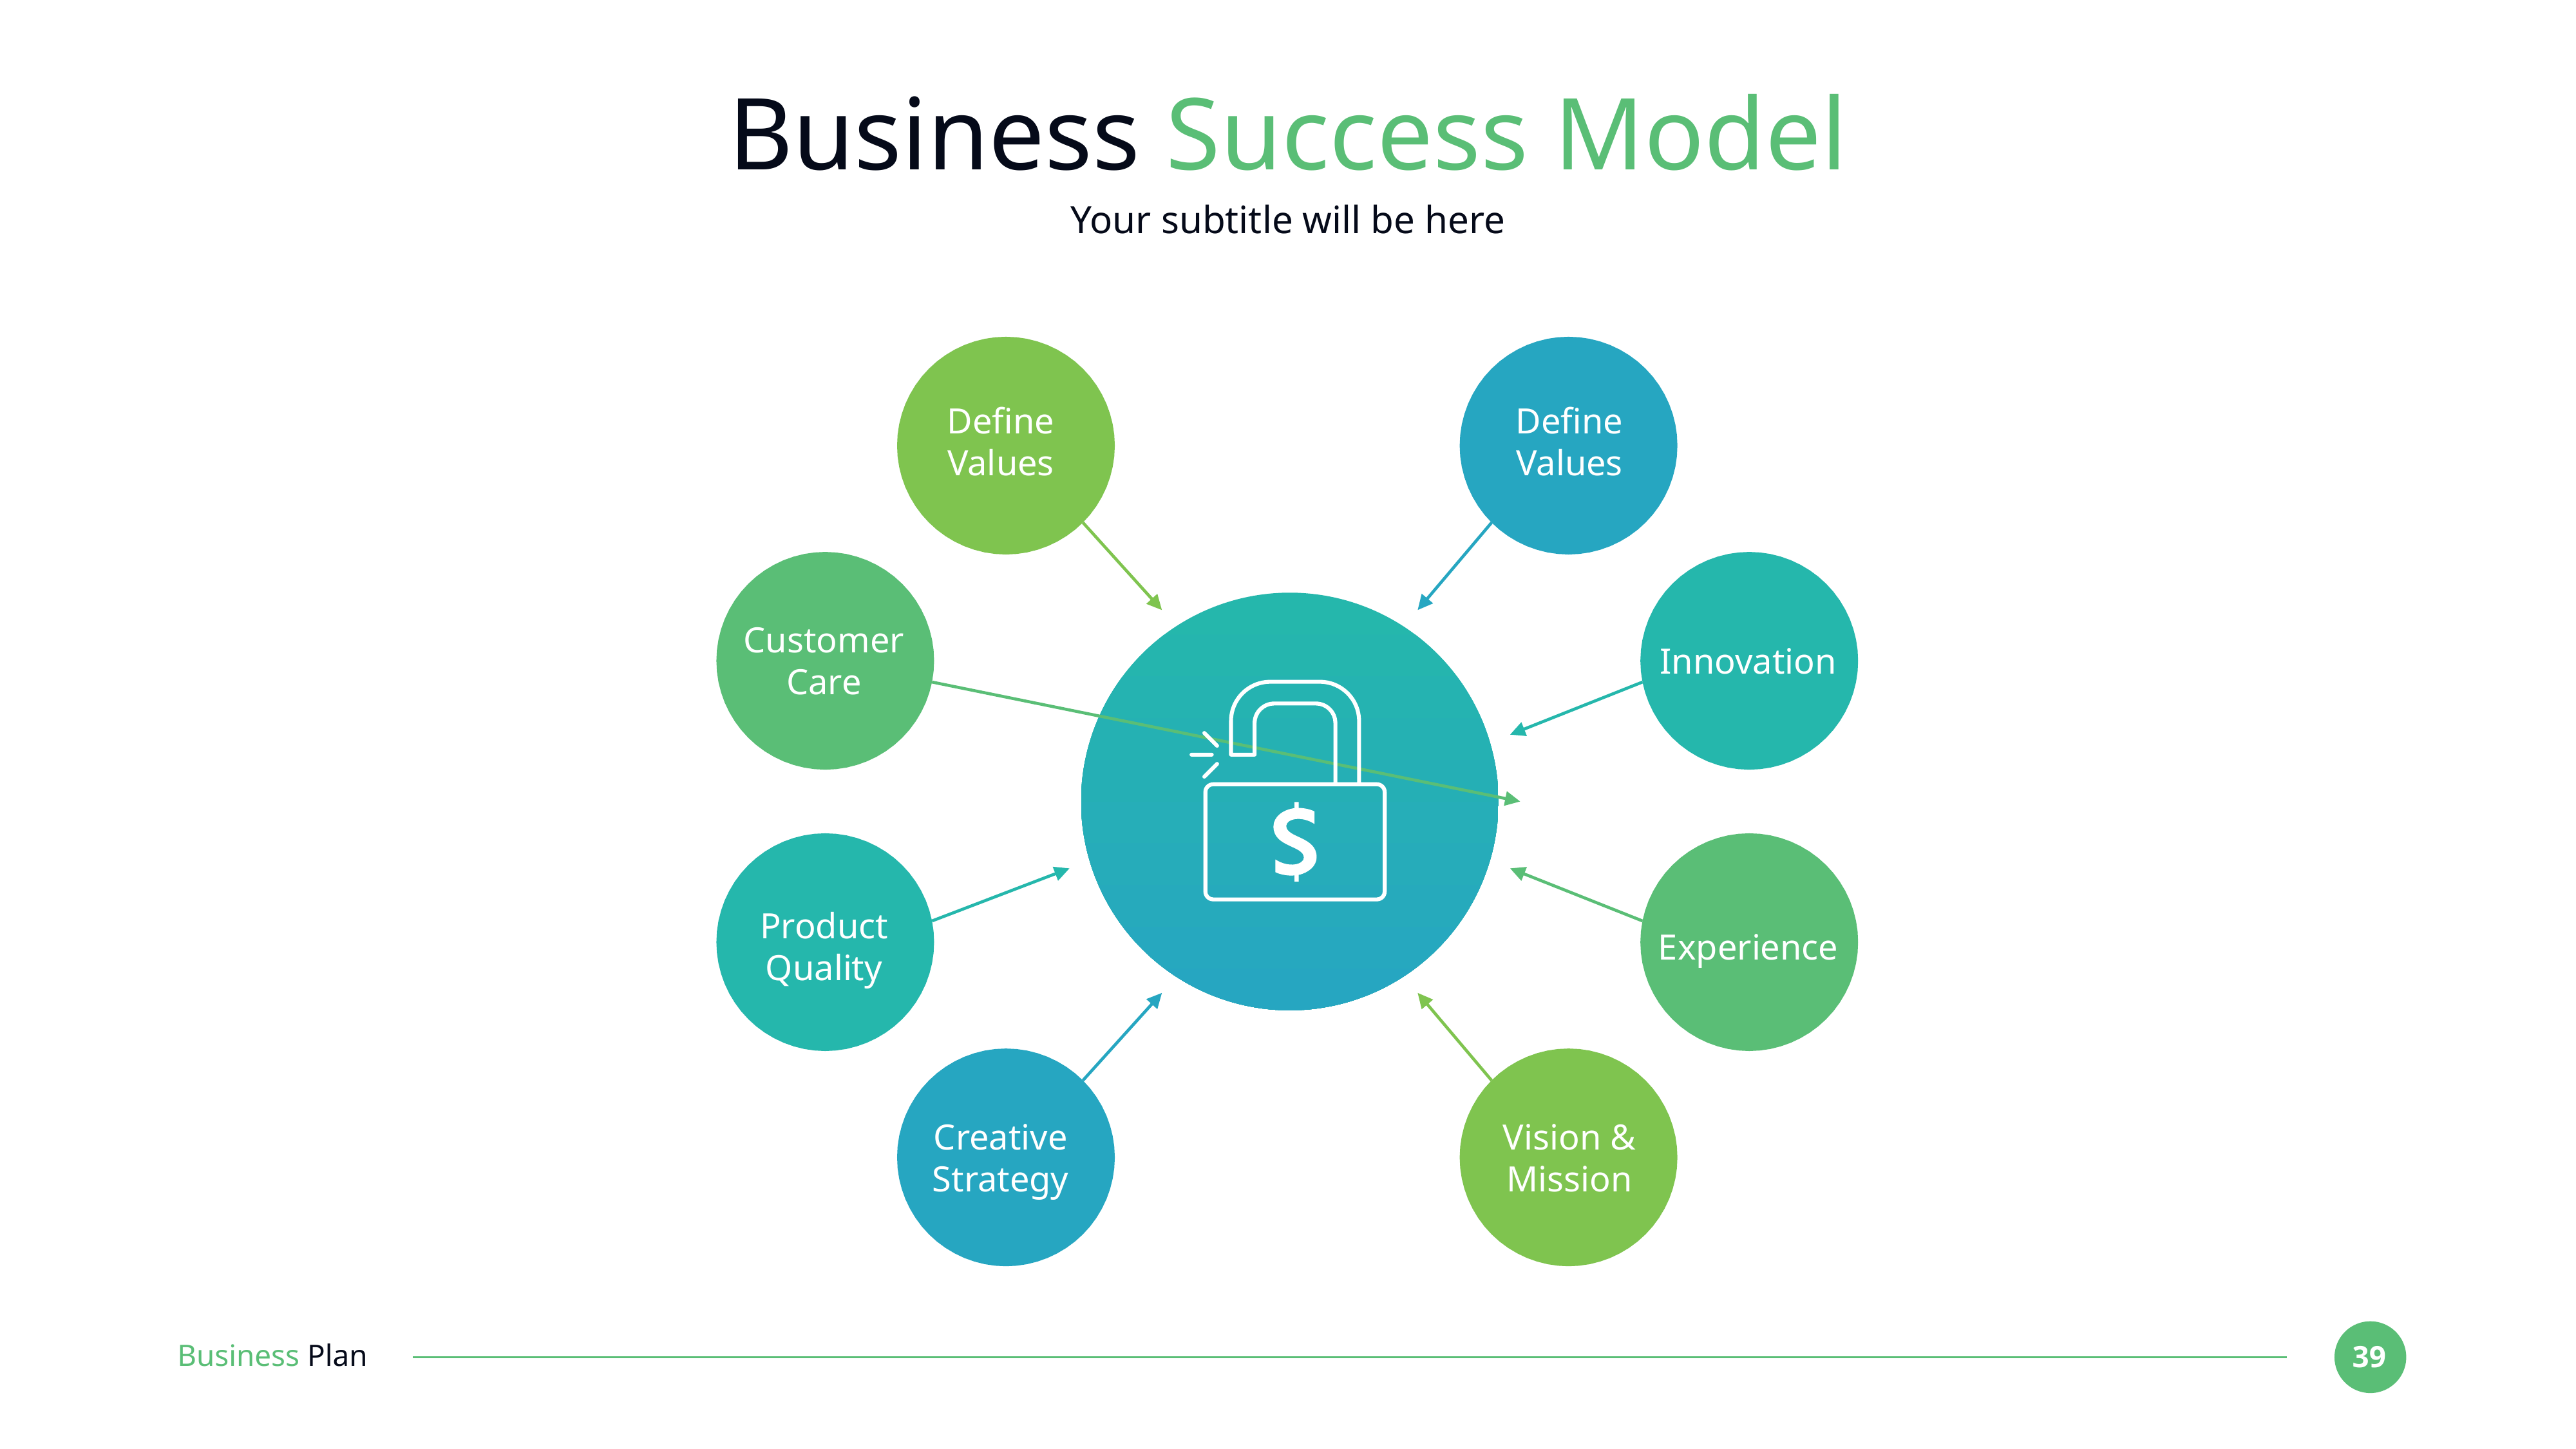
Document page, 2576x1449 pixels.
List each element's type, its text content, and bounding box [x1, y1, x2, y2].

text_box [716, 552, 934, 770]
text_box [1202, 731, 1219, 748]
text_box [931, 681, 1070, 735]
text_box Define Values [902, 399, 1099, 484]
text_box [1083, 992, 1162, 1081]
text_box [1459, 1048, 1678, 1267]
text_box Customer Care [726, 618, 923, 703]
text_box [1083, 522, 1162, 611]
text_box [1100, 592, 1499, 795]
text_box Innovation [1650, 639, 1847, 682]
text_box [1059, 714, 1520, 1032]
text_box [931, 868, 1070, 922]
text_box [1417, 522, 1492, 611]
text_box [1079, 571, 1520, 801]
text_box [716, 833, 934, 1052]
text_box Creative Strategy [902, 1114, 1099, 1200]
text_box [1459, 336, 1678, 555]
text_box Product Quality [726, 904, 923, 989]
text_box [1510, 681, 1643, 735]
text_box [1203, 679, 1387, 902]
text_box Define Values [1471, 399, 1668, 484]
text_box Vision & Mission [1471, 1114, 1668, 1200]
text_box [904, 336, 1115, 555]
text_box [1640, 552, 1859, 770]
text_box [1189, 752, 1214, 757]
text_box [1640, 833, 1859, 1052]
text_box [1202, 762, 1219, 779]
text_box [896, 1124, 902, 1191]
text_box [1081, 718, 1499, 1010]
title Business Success Model [177, 70, 2399, 193]
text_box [1510, 868, 1643, 922]
text_box [896, 412, 902, 479]
text_box [905, 1048, 1115, 1267]
text_box Experience [1650, 925, 1847, 967]
list Your subtitle will be here [177, 196, 2399, 243]
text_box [1417, 992, 1492, 1081]
